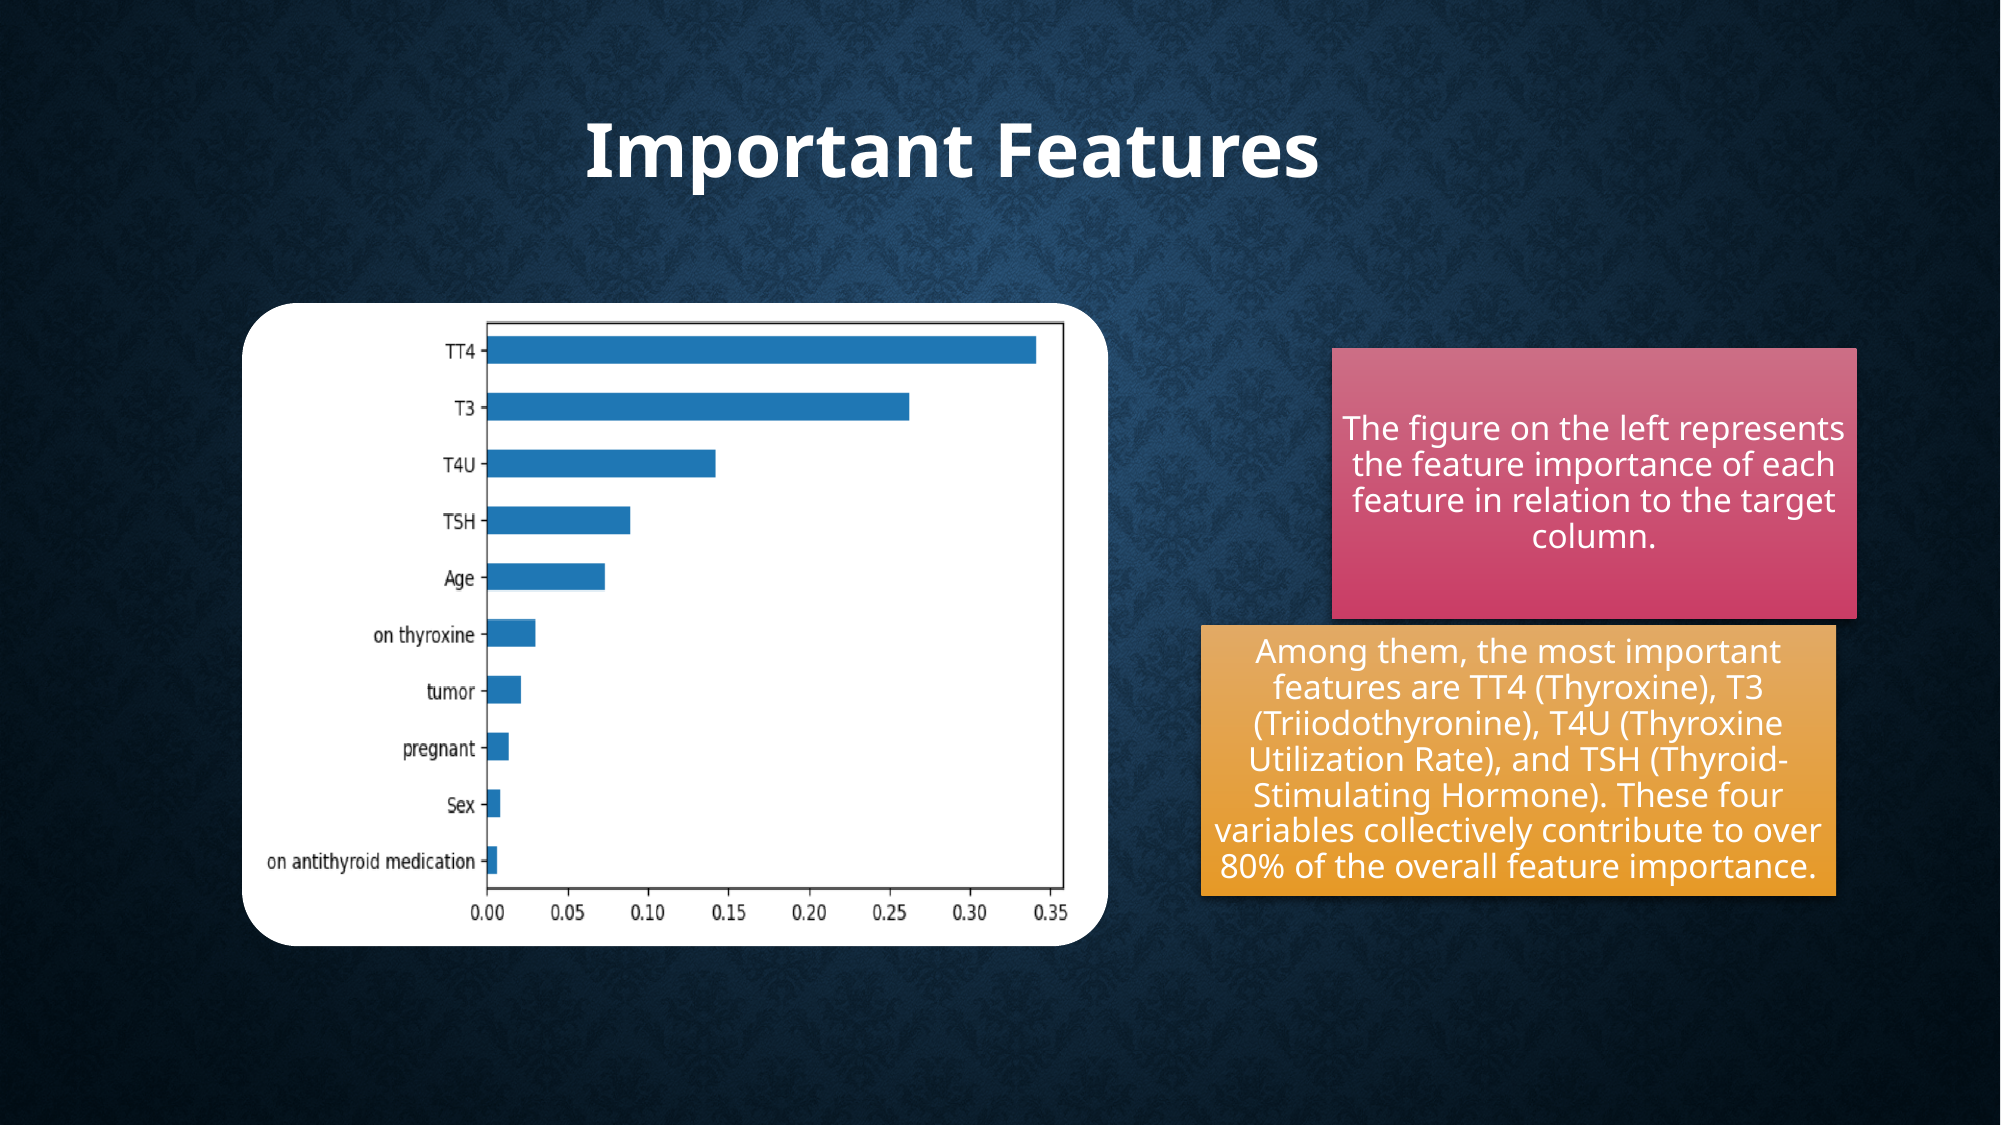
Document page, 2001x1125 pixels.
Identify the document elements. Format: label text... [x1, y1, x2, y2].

picture [241, 302, 1109, 947]
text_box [1173, 341, 1864, 896]
text_box Important Features [570, 94, 1647, 200]
